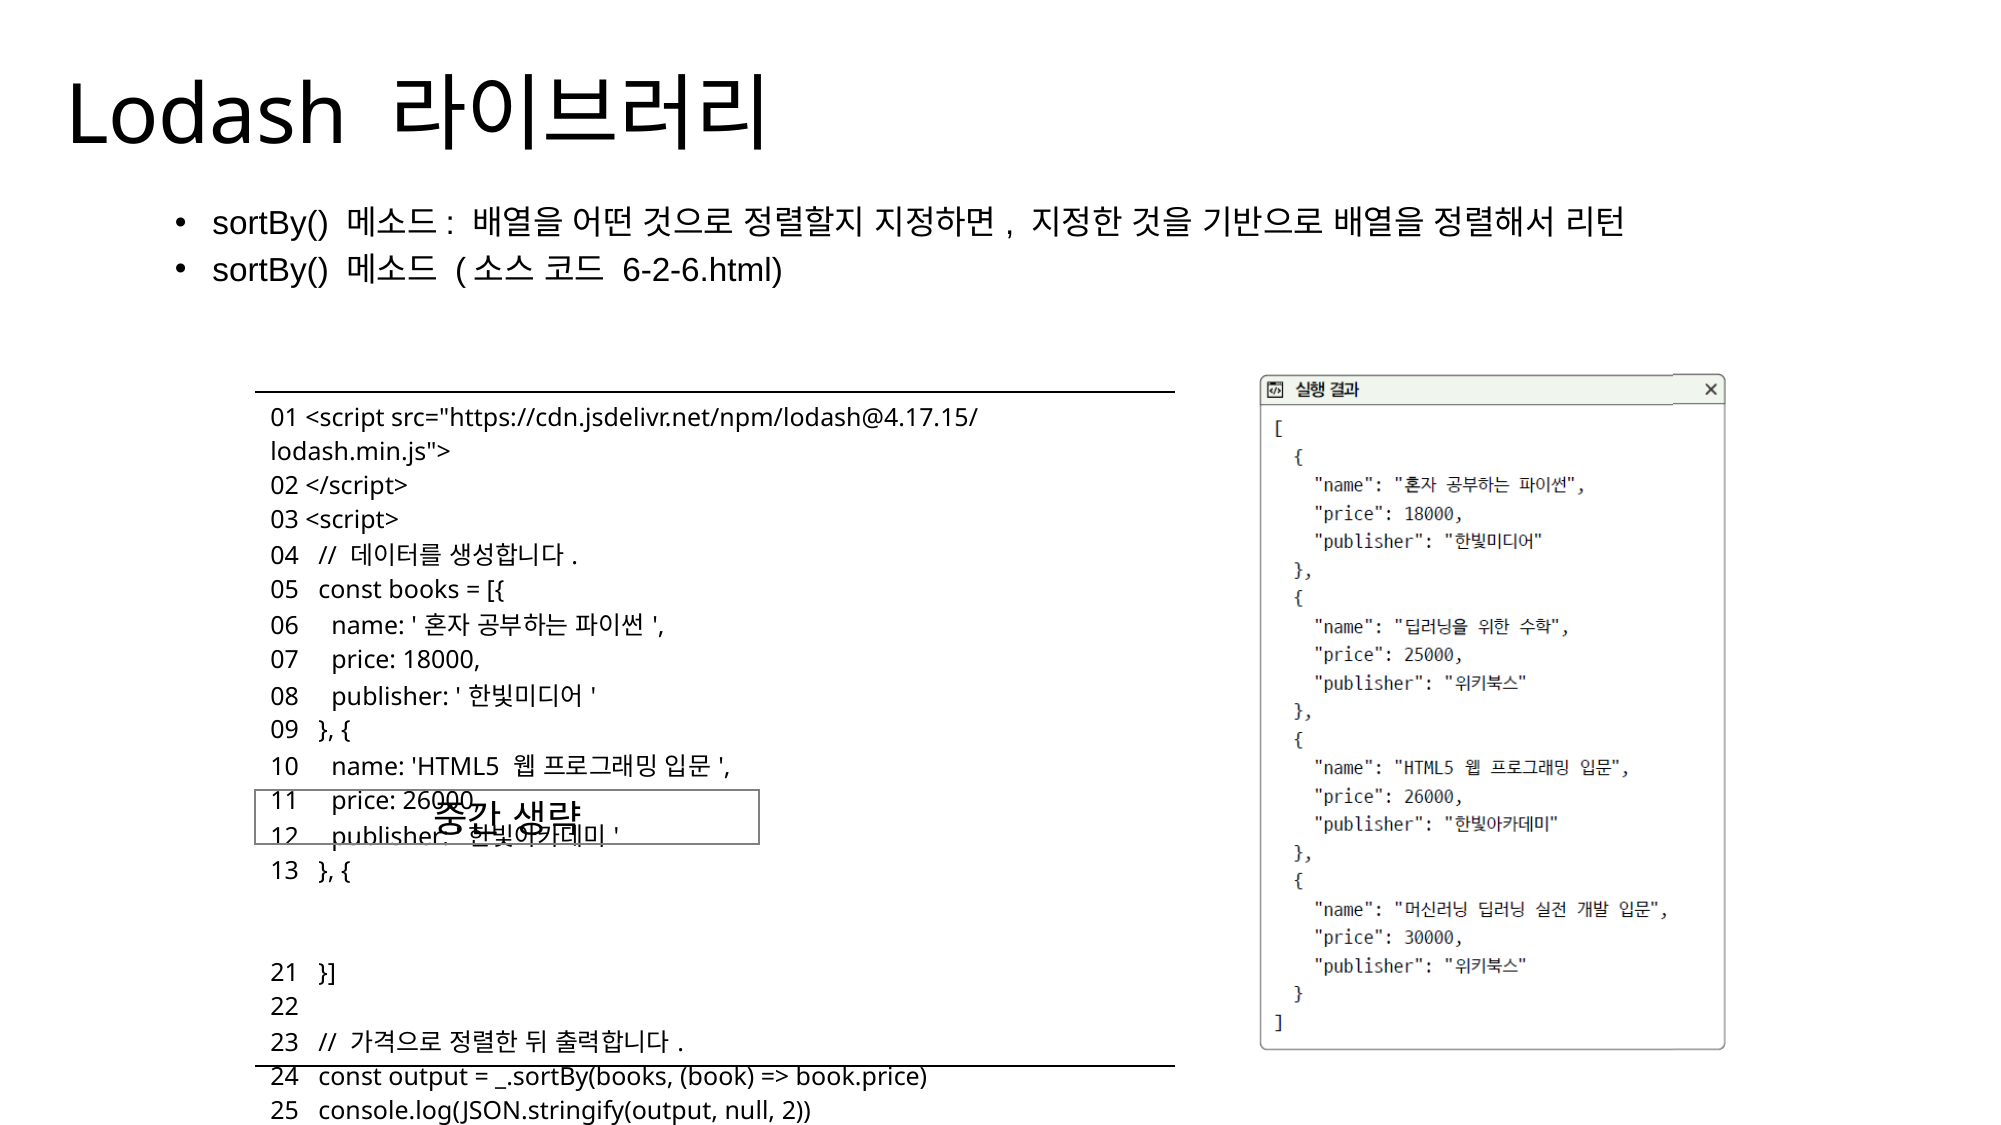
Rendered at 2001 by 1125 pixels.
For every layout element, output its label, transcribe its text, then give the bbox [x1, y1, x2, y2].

text_box 중간 생략 [254, 789, 760, 845]
table_header 01 <script src="https://cdn.jsdelivr.net/npm/lodash@4.17.15/lodash.min.js"> 02 </script> 03 <script> 04 // 데이터를 생성합니다. 05 const books = [{ 06 name: '혼자 공부하는 파이썬', 07 price: 18000, 08 publisher: '한빛미디어' 09 }, { 10 name: 'HTML5 웹 프로그래밍 입문', 11 price: 26000, 12 publisher: '한빛아카데미' 13 }, { 21 }] 22 23 // 가격으로 정렬한 뒤 출력합니다. 24 const output = _.sortBy(books, (book) => book.price) 25 console.log(JSON.stringify(output, null, 2)) 26 </script> [255, 393, 1175, 1065]
text_box sortBy() 메소드: 배열을 어떤 것으로 정렬할지 지정하면, 지정한 것을 기반으로 배열을 정렬해서 리턴 sortBy() 메소드 (소스 코드 6-2-6.html) [85, 198, 1936, 1019]
text_box Lodash 라이브러리 [50, 52, 1536, 168]
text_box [1251, 367, 1733, 1062]
